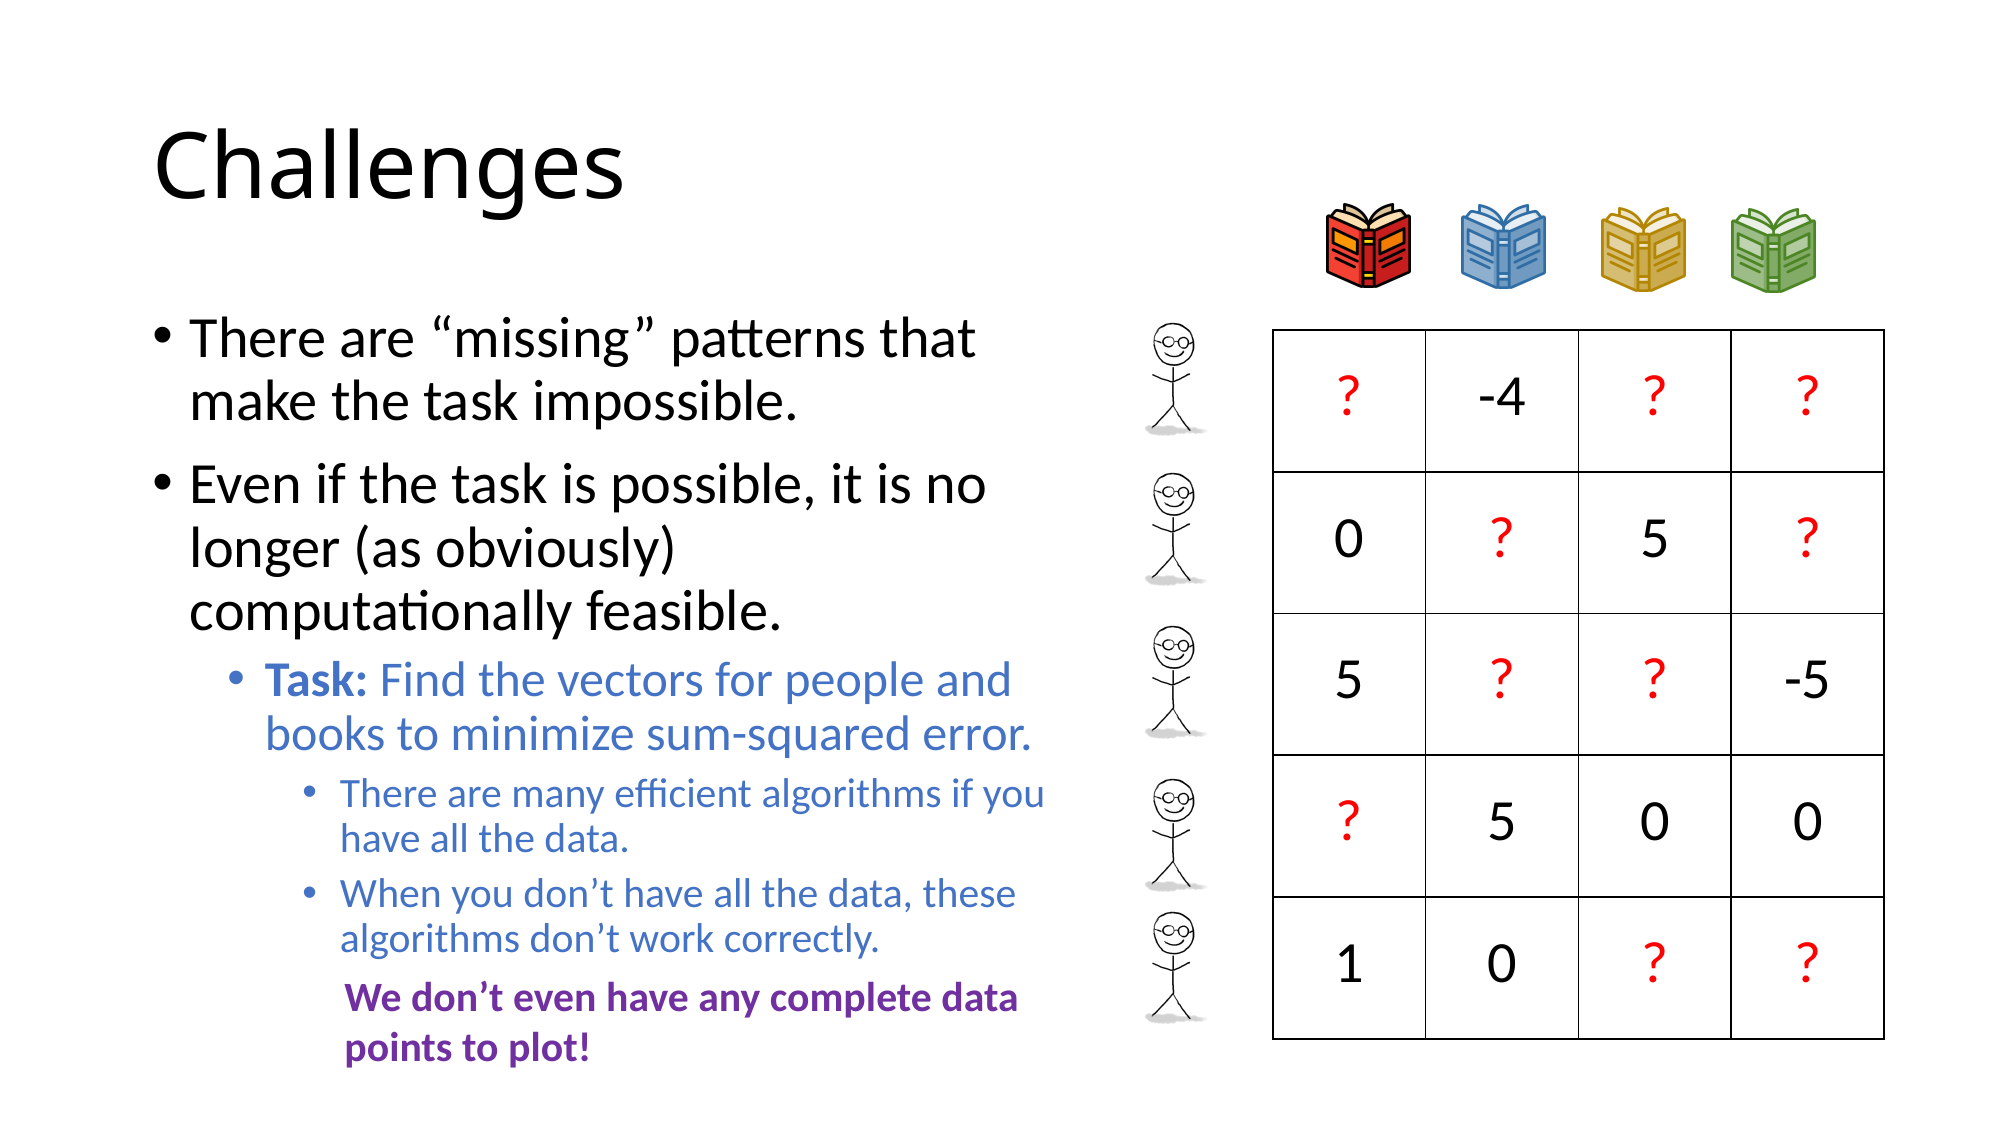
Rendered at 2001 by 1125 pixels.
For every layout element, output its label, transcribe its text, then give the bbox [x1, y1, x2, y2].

picture [1601, 207, 1686, 292]
table_header ? [1579, 331, 1730, 471]
picture [1326, 203, 1411, 288]
table_cell 5 [1426, 756, 1578, 896]
picture [1461, 204, 1546, 289]
table_header ? [1732, 331, 1883, 471]
picture [1120, 297, 1225, 1039]
table_header -4 [1426, 331, 1578, 471]
table_cell ? [1426, 614, 1578, 754]
table_header ? [1274, 331, 1425, 471]
table_cell ? [1274, 756, 1425, 896]
table_cell 0 [1732, 756, 1883, 896]
table_cell ? [1732, 898, 1883, 1038]
title Challenges [137, 59, 1863, 278]
table_cell 0 [1274, 473, 1425, 613]
list There are “missing” patterns that make the task impossible. Even if the task is possible, it is no longer (as obviously) computationally feasible. Task: Find the vectors for people and books to minimize sum-squared error. There are many efficient algorithms if you have all the data. When you don’t have all the data, these algorithms don’t work correctly. [137, 299, 1072, 1014]
table_cell 5 [1274, 614, 1425, 754]
table_cell ? [1426, 473, 1578, 613]
text_box We don’t even have any complete data points to plot! [329, 962, 1096, 1078]
table_cell 0 [1579, 756, 1730, 896]
table_cell 5 [1579, 473, 1730, 613]
table_cell ? [1579, 898, 1730, 1038]
table_cell ? [1732, 473, 1883, 613]
table_cell ? [1579, 614, 1730, 754]
table_cell 1 [1274, 898, 1425, 1038]
table_cell 0 [1426, 898, 1578, 1038]
table_cell -5 [1732, 614, 1883, 754]
picture [1731, 208, 1816, 293]
